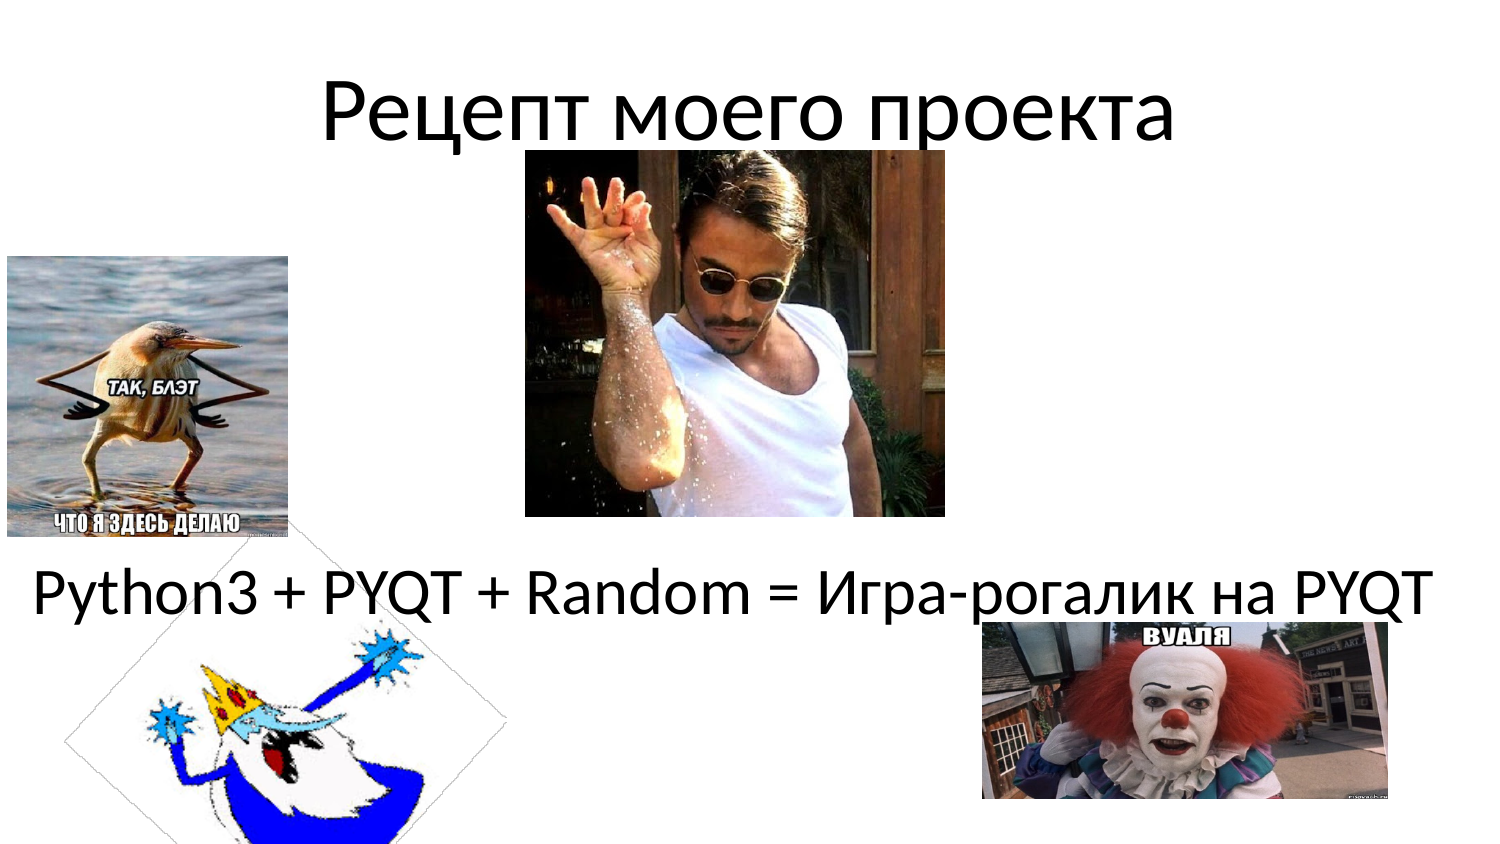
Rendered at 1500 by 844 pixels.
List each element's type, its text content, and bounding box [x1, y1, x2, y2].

picture [7, 256, 307, 540]
picture [982, 622, 1389, 800]
list Python3 + PYQT + Random = Игра-рогалик на PYQT [17, 540, 1471, 813]
picture [525, 149, 946, 518]
picture [129, 575, 442, 844]
title Рецепт моего проекта [75, 33, 1425, 175]
